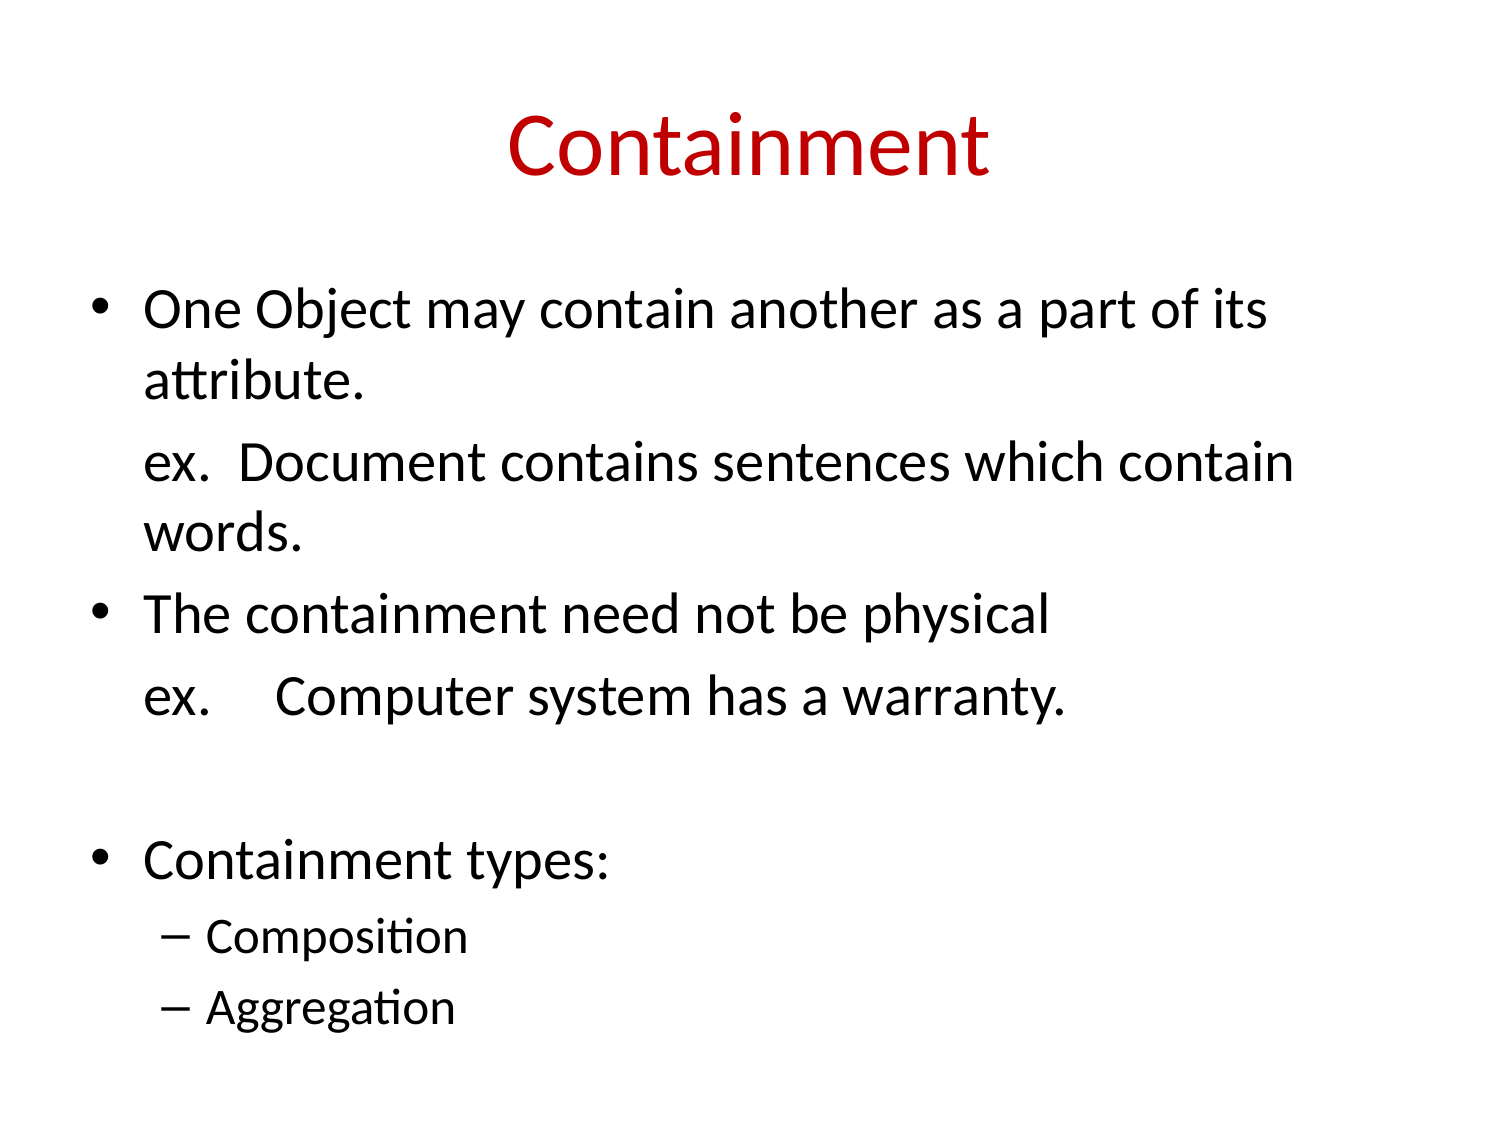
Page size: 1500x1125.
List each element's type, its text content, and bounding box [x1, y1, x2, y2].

title Containment [75, 45, 1425, 233]
list One Object may contain another as a part of its attribute. ex. Document contains sentences which contain words. The containment need not be physical ex. Computer system has a warranty. Containment types: Composition Aggregation [75, 262, 1425, 1050]
